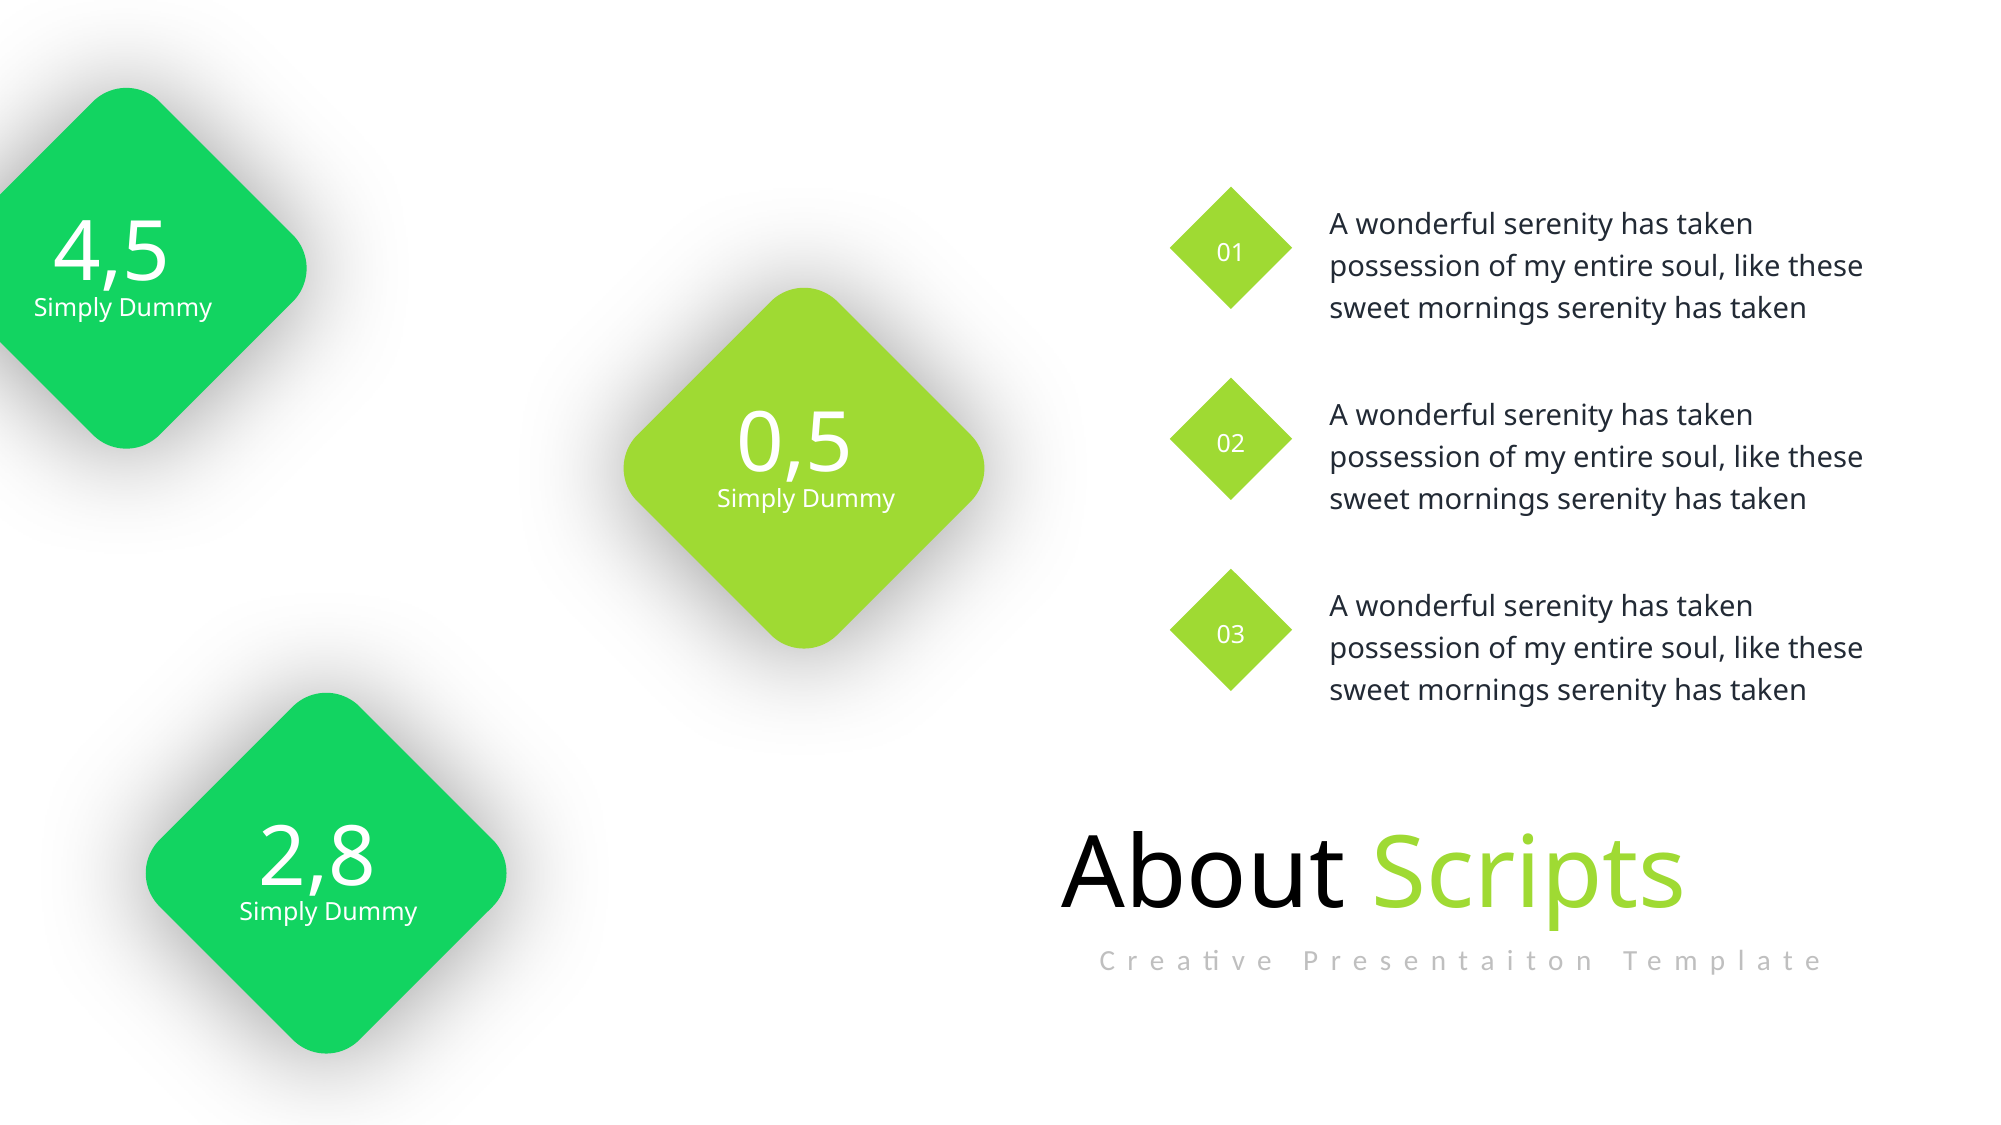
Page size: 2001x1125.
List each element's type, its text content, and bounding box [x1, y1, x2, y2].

text_box A wonderful serenity has taken possession of my entire soul, like these sweet mornings serenity has taken [1314, 382, 1902, 523]
text_box A wonderful serenity has taken possession of my entire soul, like these sweet mornings serenity has taken [1314, 191, 1902, 332]
text_box Creative Presentaiton Template [1183, 933, 1836, 984]
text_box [1169, 186, 1293, 309]
text_box A wonderful serenity has taken possession of my entire soul, like these sweet mornings serenity has taken [1314, 573, 1902, 714]
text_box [1169, 377, 1293, 500]
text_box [1169, 568, 1293, 691]
text_box About Scripts [1183, 800, 1702, 933]
picture [0, 0, 1183, 1125]
